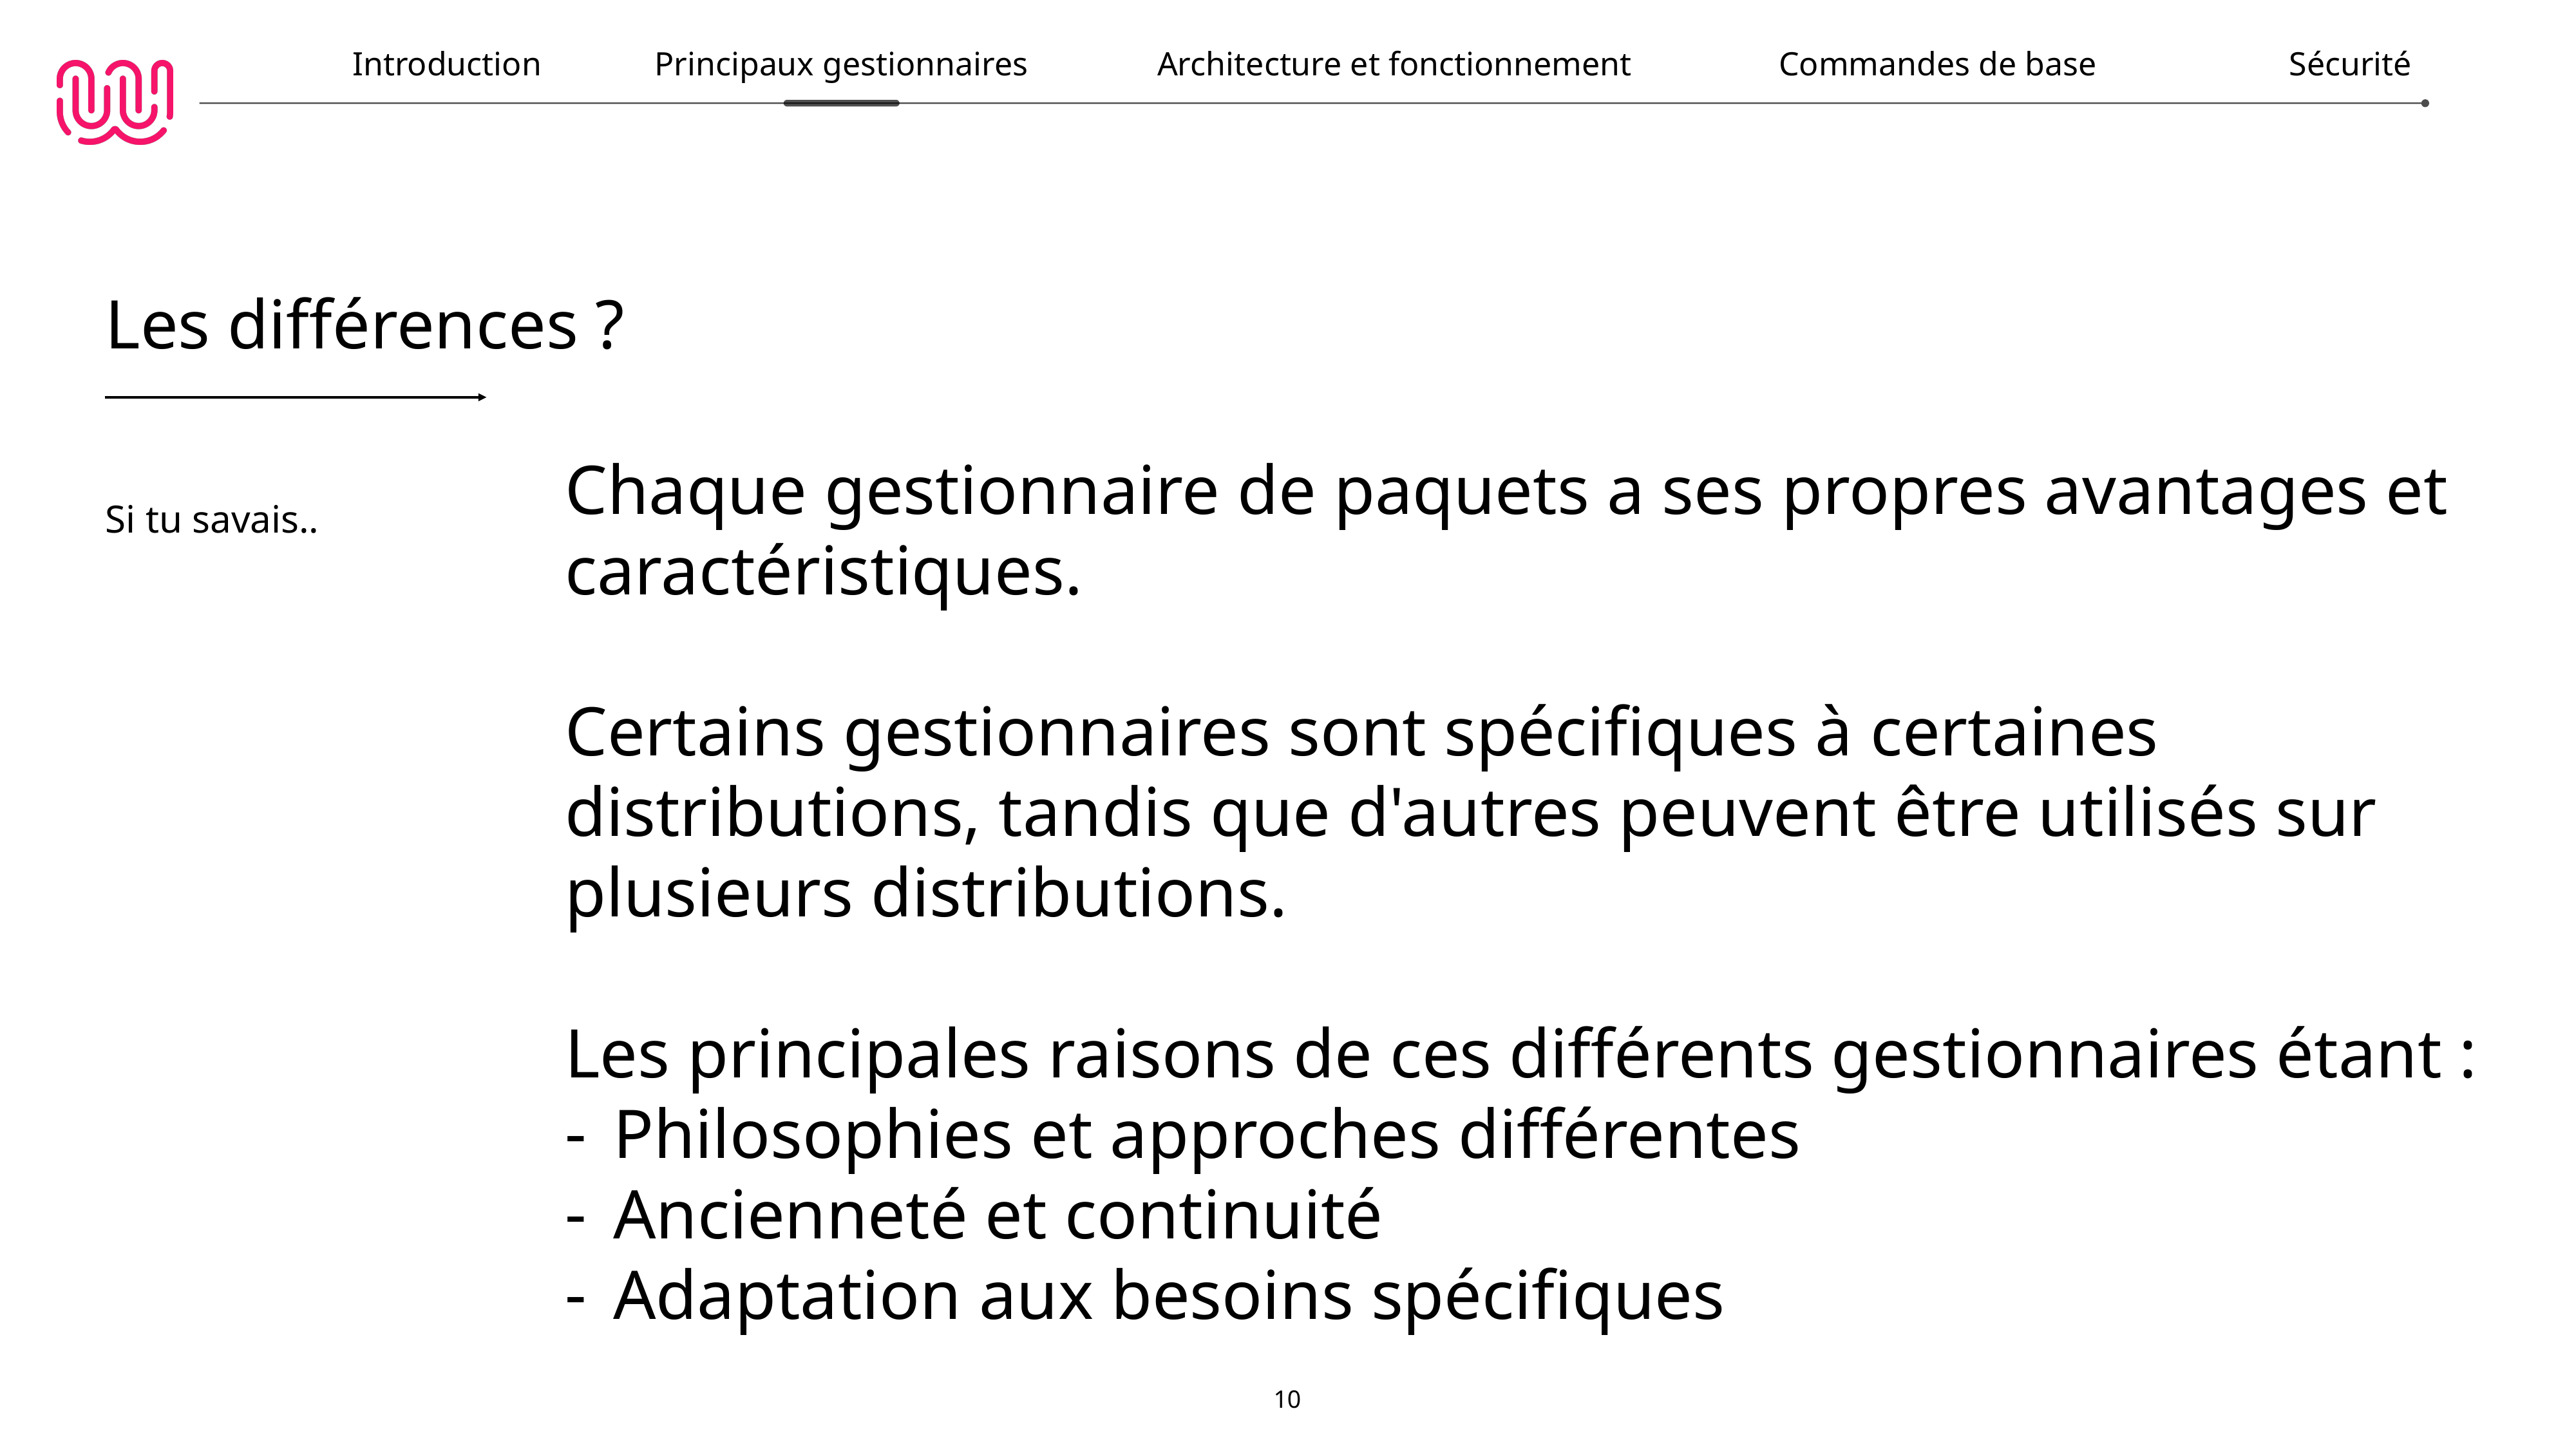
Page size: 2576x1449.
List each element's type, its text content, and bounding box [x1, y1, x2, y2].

text_box Principaux gestionnaires [600, 38, 1083, 88]
text_box [783, 104, 900, 107]
text_box Les différences ? [100, 276, 1180, 368]
text_box Commandes de base [1672, 38, 2193, 88]
picture [57, 60, 173, 146]
text_box Introduction [255, 38, 600, 88]
text_box Chaque gestionnaire de paquets a ses propres avantages et caractéristiques. Certains gestionnaires sont spécifiques à certaines distributions, tandis que d'autres peuvent être utilisés sur plusieurs distributions. Les principales raisons de ces différents gestionnaires étant : Philosophies et approches différentes Ancienneté et continuité Adaptation aux besoins spécifiques [555, 384, 2513, 1395]
text_box Architecture et fonctionnement [1083, 38, 1672, 88]
slide_number ‹#› [1267, 571, 1307, 1423]
text_box Sécurité [2193, 38, 2508, 88]
text_box Si tu savais.. [100, 489, 471, 545]
text_box [783, 100, 900, 103]
